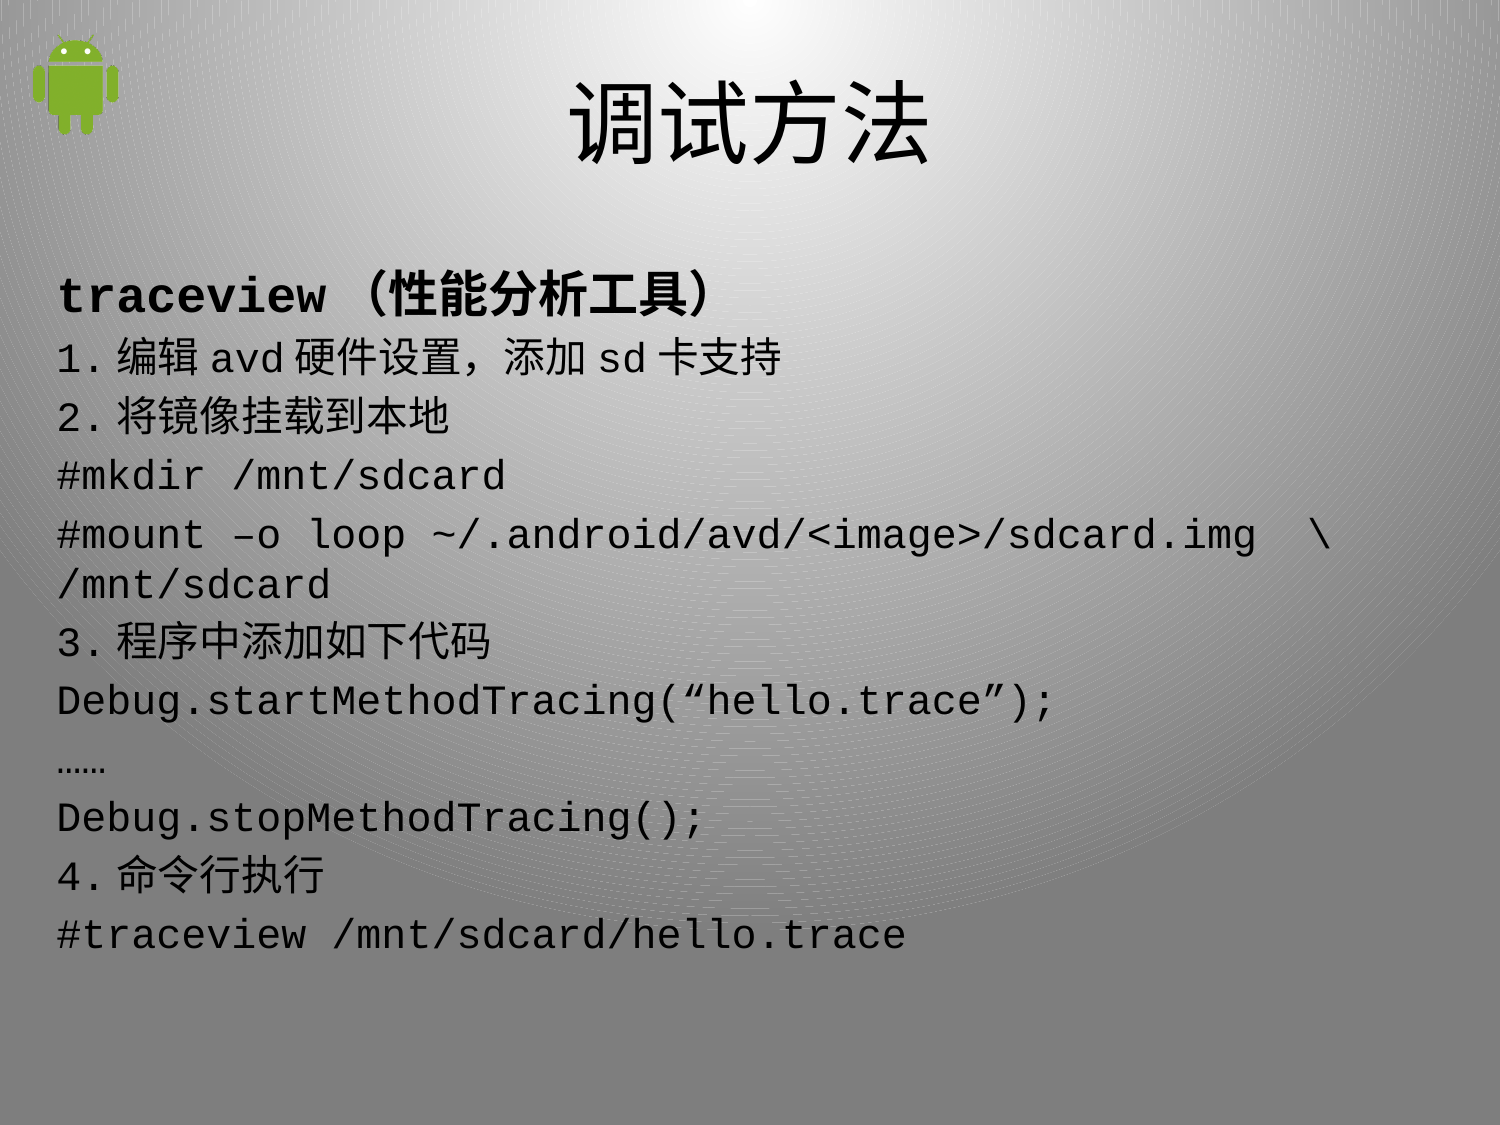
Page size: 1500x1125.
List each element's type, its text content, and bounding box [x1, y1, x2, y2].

title 调试方法 [112, 0, 1388, 242]
picture [29, 30, 122, 138]
subtitle traceview（性能分析工具） 1.编辑avd硬件设置，添加sd卡支持 2.将镜像挂载到本地 #mkdir /mnt/sdcard #mount –o loop ~/.android/avd/<image>/sdcard.img \ /mnt/sdcard 3.程序中添加如下代码 Debug.startMethodTracing(“hello.trace”); …… Debug.stopMethodTracing(); 4.命令行执行 #traceview /mnt/sdcard/hello.trace [41, 255, 1459, 1083]
